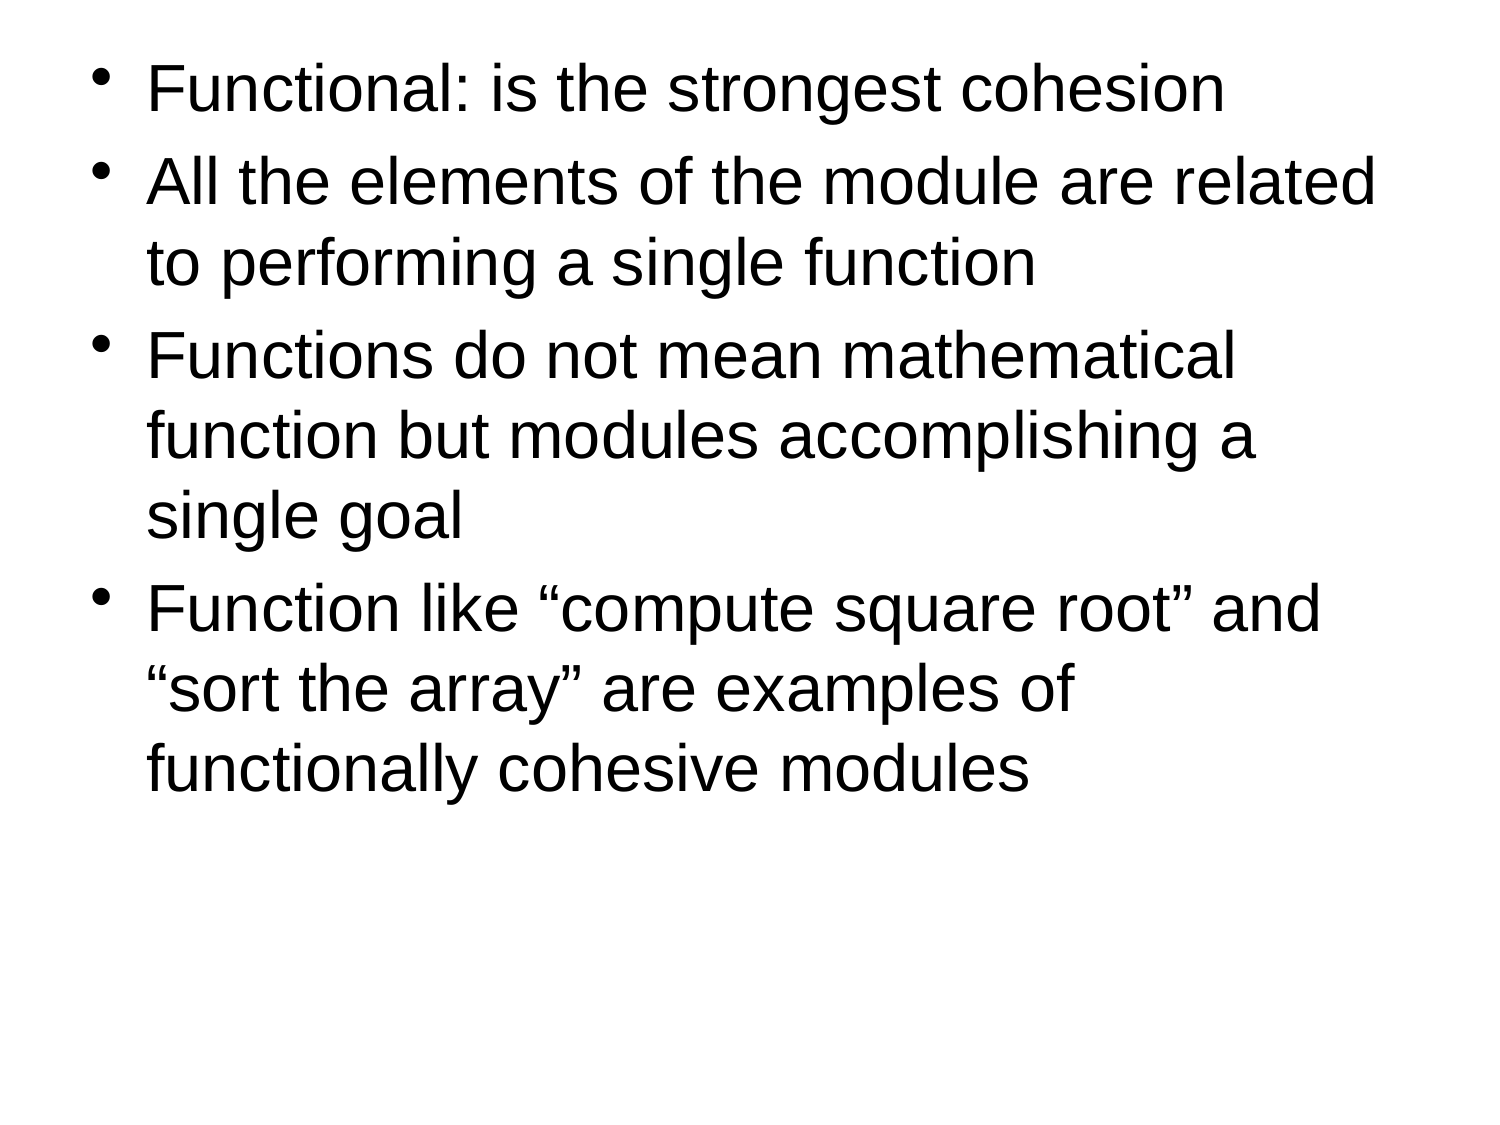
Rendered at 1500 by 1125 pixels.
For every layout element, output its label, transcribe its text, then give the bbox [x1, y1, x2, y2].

list Functional: is the strongest cohesion All the elements of the module are related to performing a single function Functions do not mean mathematical function but modules accomplishing a single goal Function like “compute square root” and “sort the array” are examples of functionally cohesive modules [74, 37, 1438, 1006]
